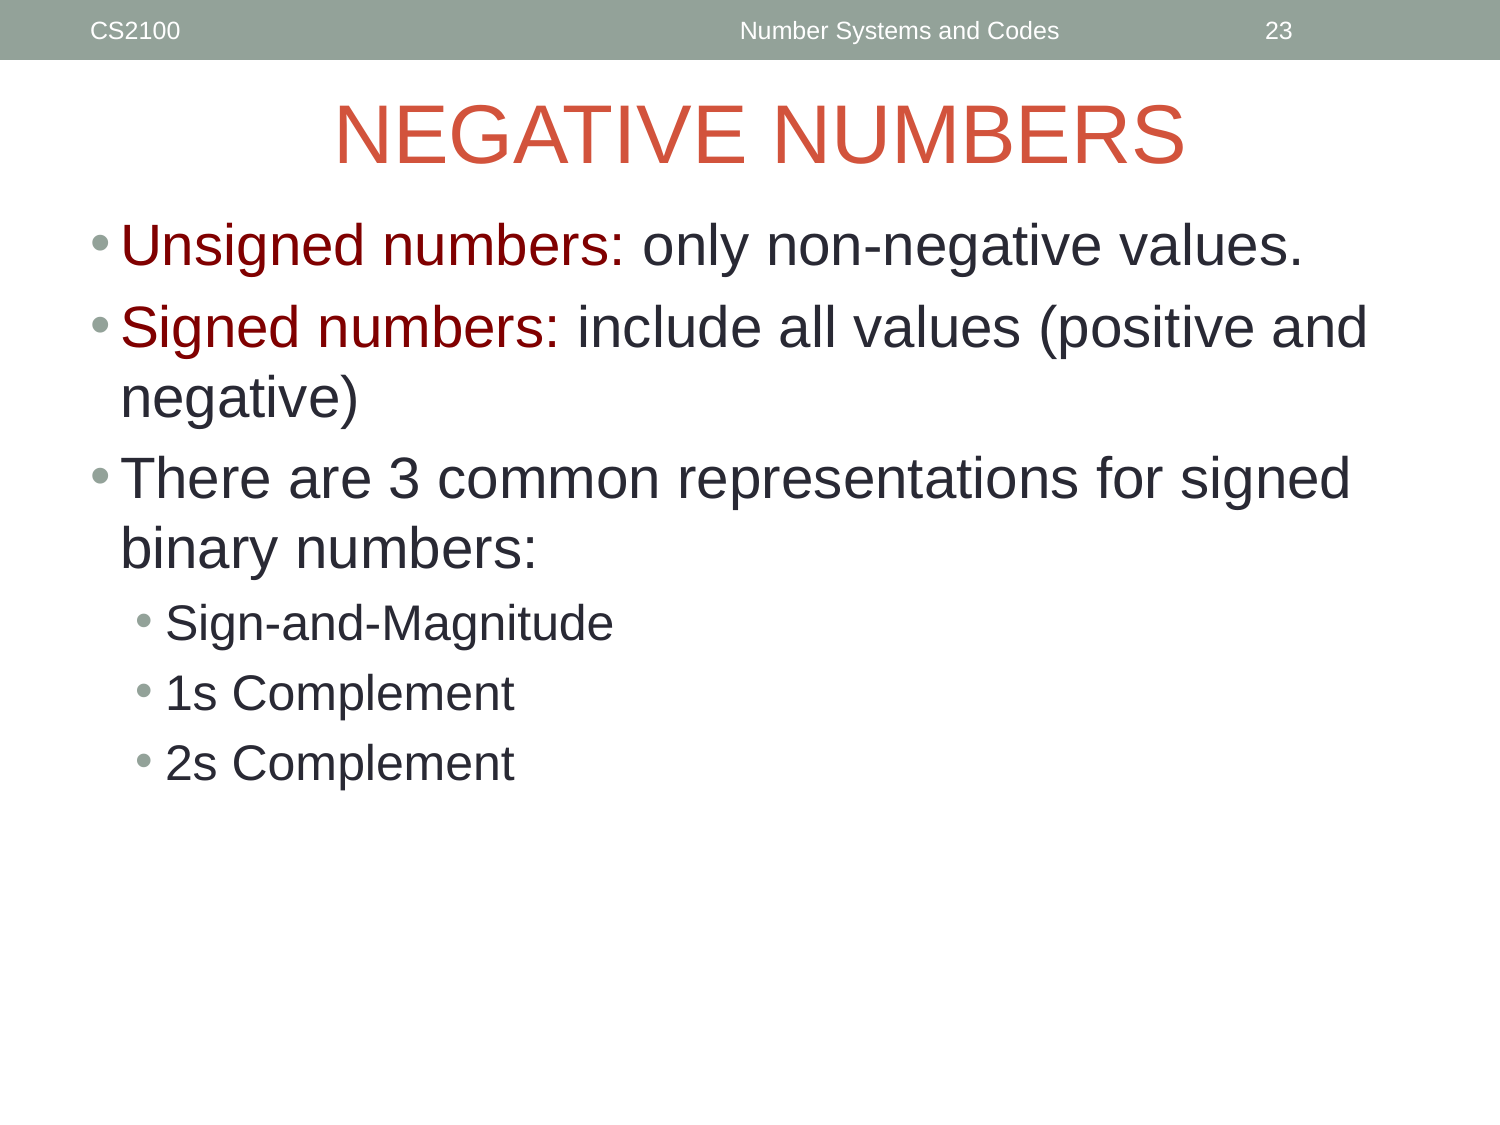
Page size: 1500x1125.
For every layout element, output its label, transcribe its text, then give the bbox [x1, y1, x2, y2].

list Unsigned numbers: only non-negative values. Signed numbers: include all values (positive and negative) There are 3 common representations for signed binary numbers: Sign-and-Magnitude 1s Complement 2s Complement [75, 200, 1425, 1006]
slide_number CS2100 [75, 3, 550, 57]
slide_number ‹#› [1250, 3, 1425, 48]
title NEGATIVE NUMBERS [85, 48, 1436, 212]
footer Number Systems and Codes [562, 3, 1238, 48]
